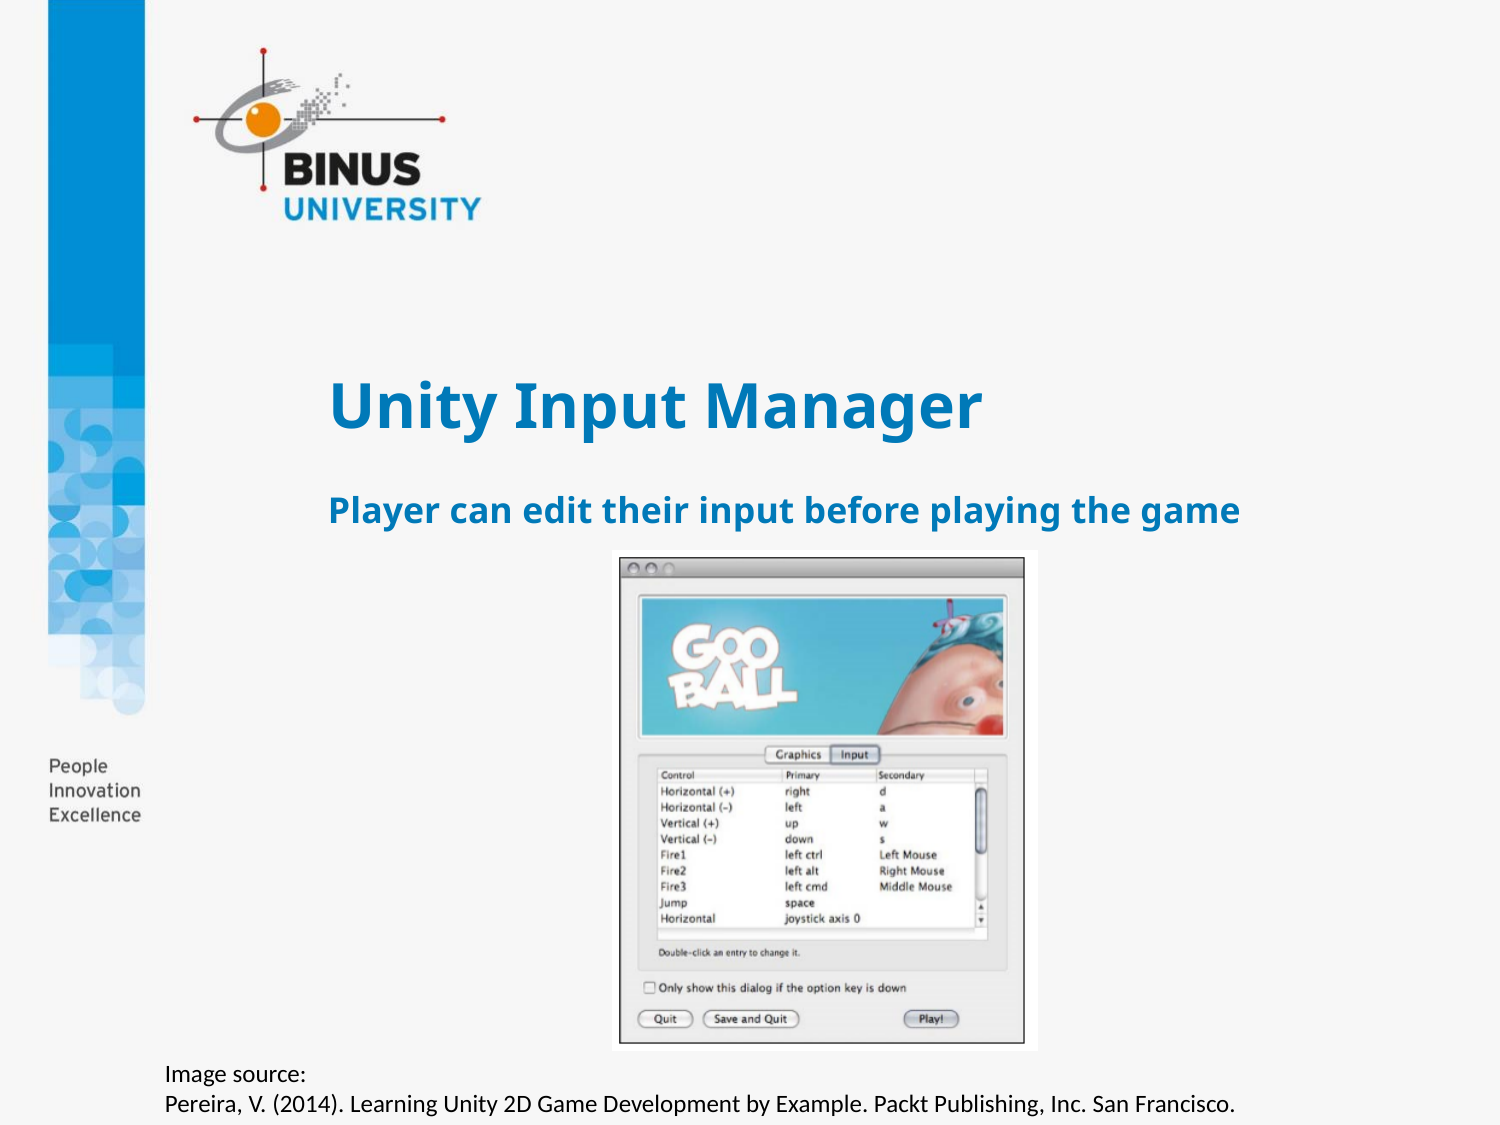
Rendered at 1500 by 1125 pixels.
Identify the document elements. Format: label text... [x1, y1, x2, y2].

text_box Image source: Pereira, V. (2014). Learning Unity 2D Game Development by Example. Packt Publishing, Inc. San Francisco. [149, 1050, 1500, 1125]
subtitle Player can edit their input before playing the game [312, 468, 1436, 551]
picture [0, 0, 1500, 1051]
title Unity Input Manager [313, 338, 1436, 468]
